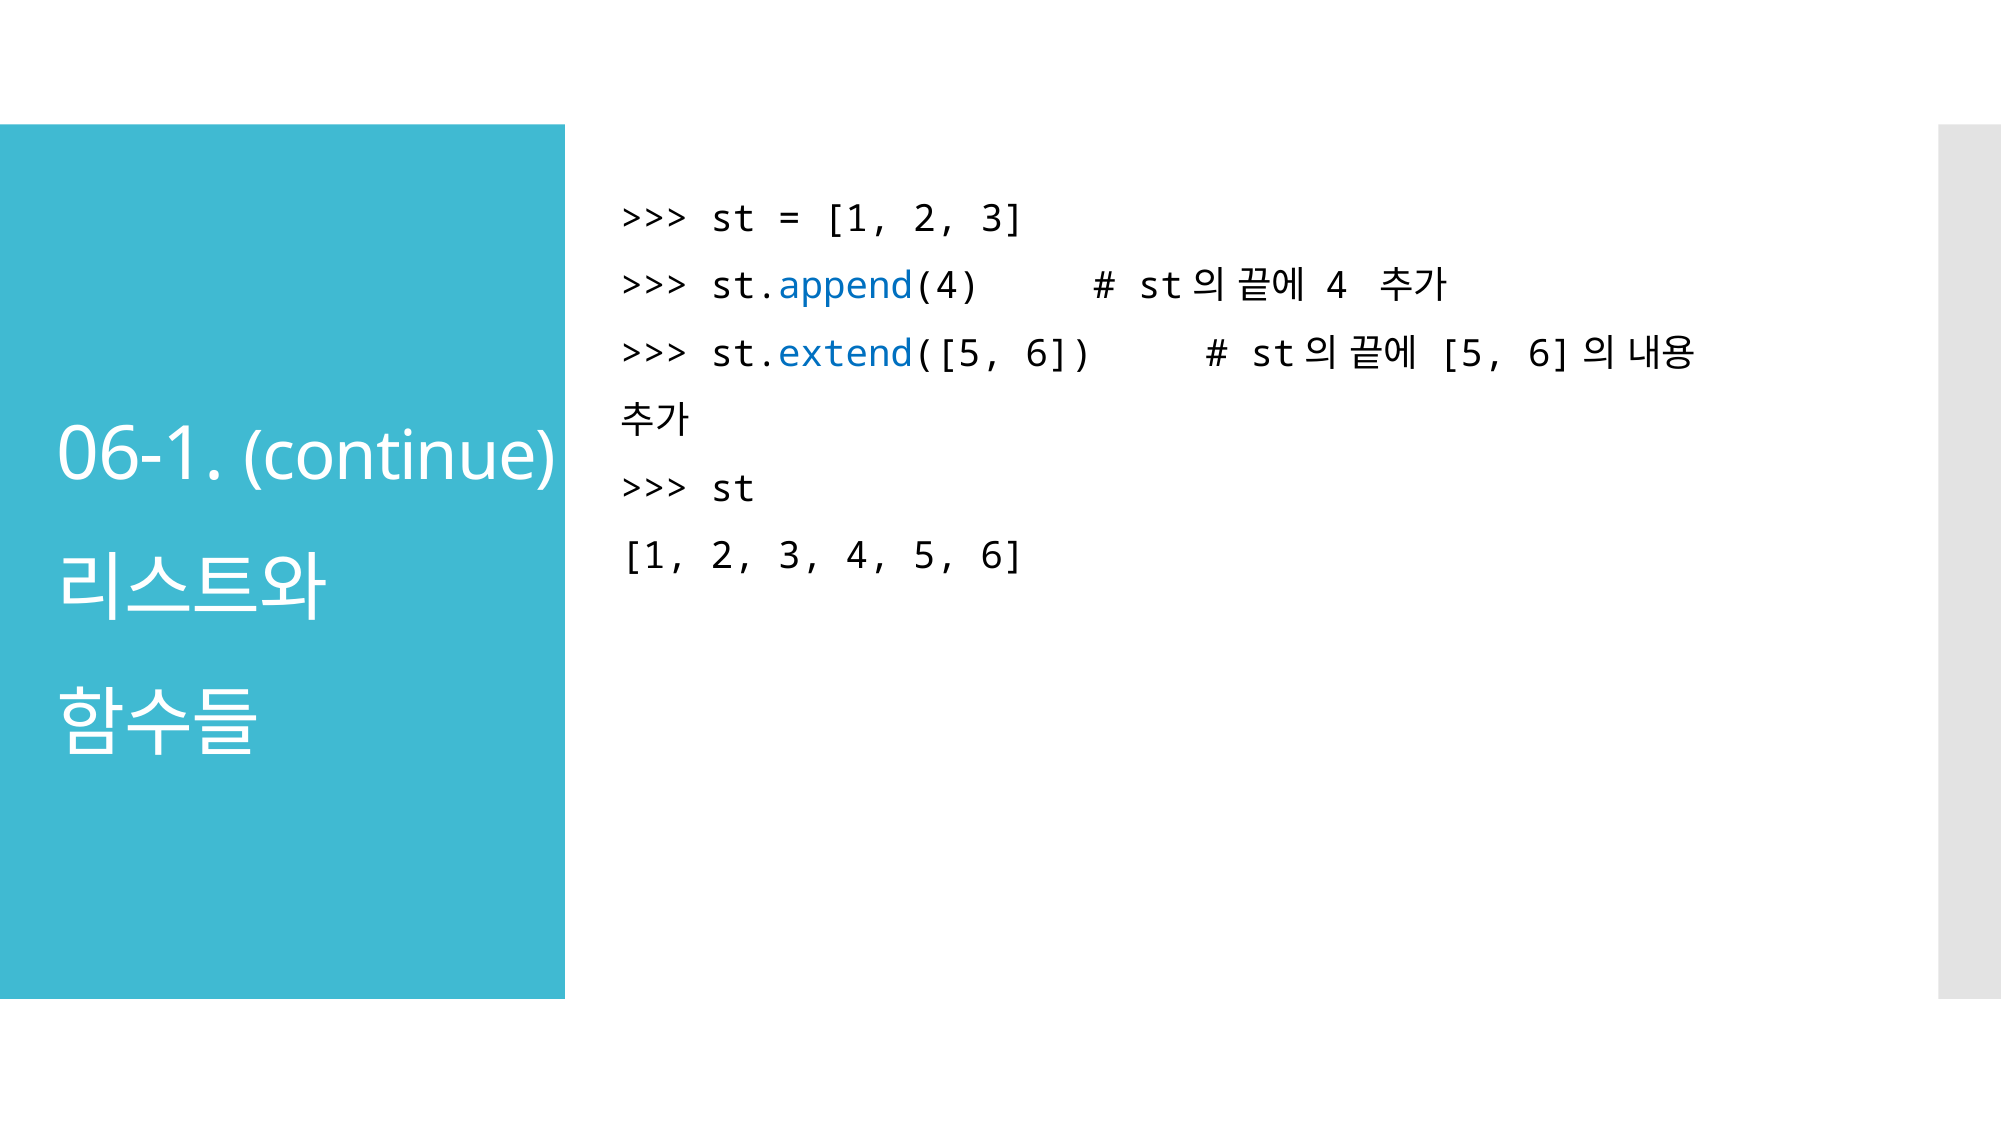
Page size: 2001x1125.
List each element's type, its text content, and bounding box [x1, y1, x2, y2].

title 06-1. (continue) 리스트와 함수들 [41, 184, 577, 940]
text_box >>> st = [1, 2, 3] >>> st.append(4) # st의 끝에 4 추가 >>> st.extend([5, 6]) # st의 끝에 [5, 6]의 내용 추가 >>> st [1, 2, 3, 4, 5, 6] [605, 163, 1748, 584]
